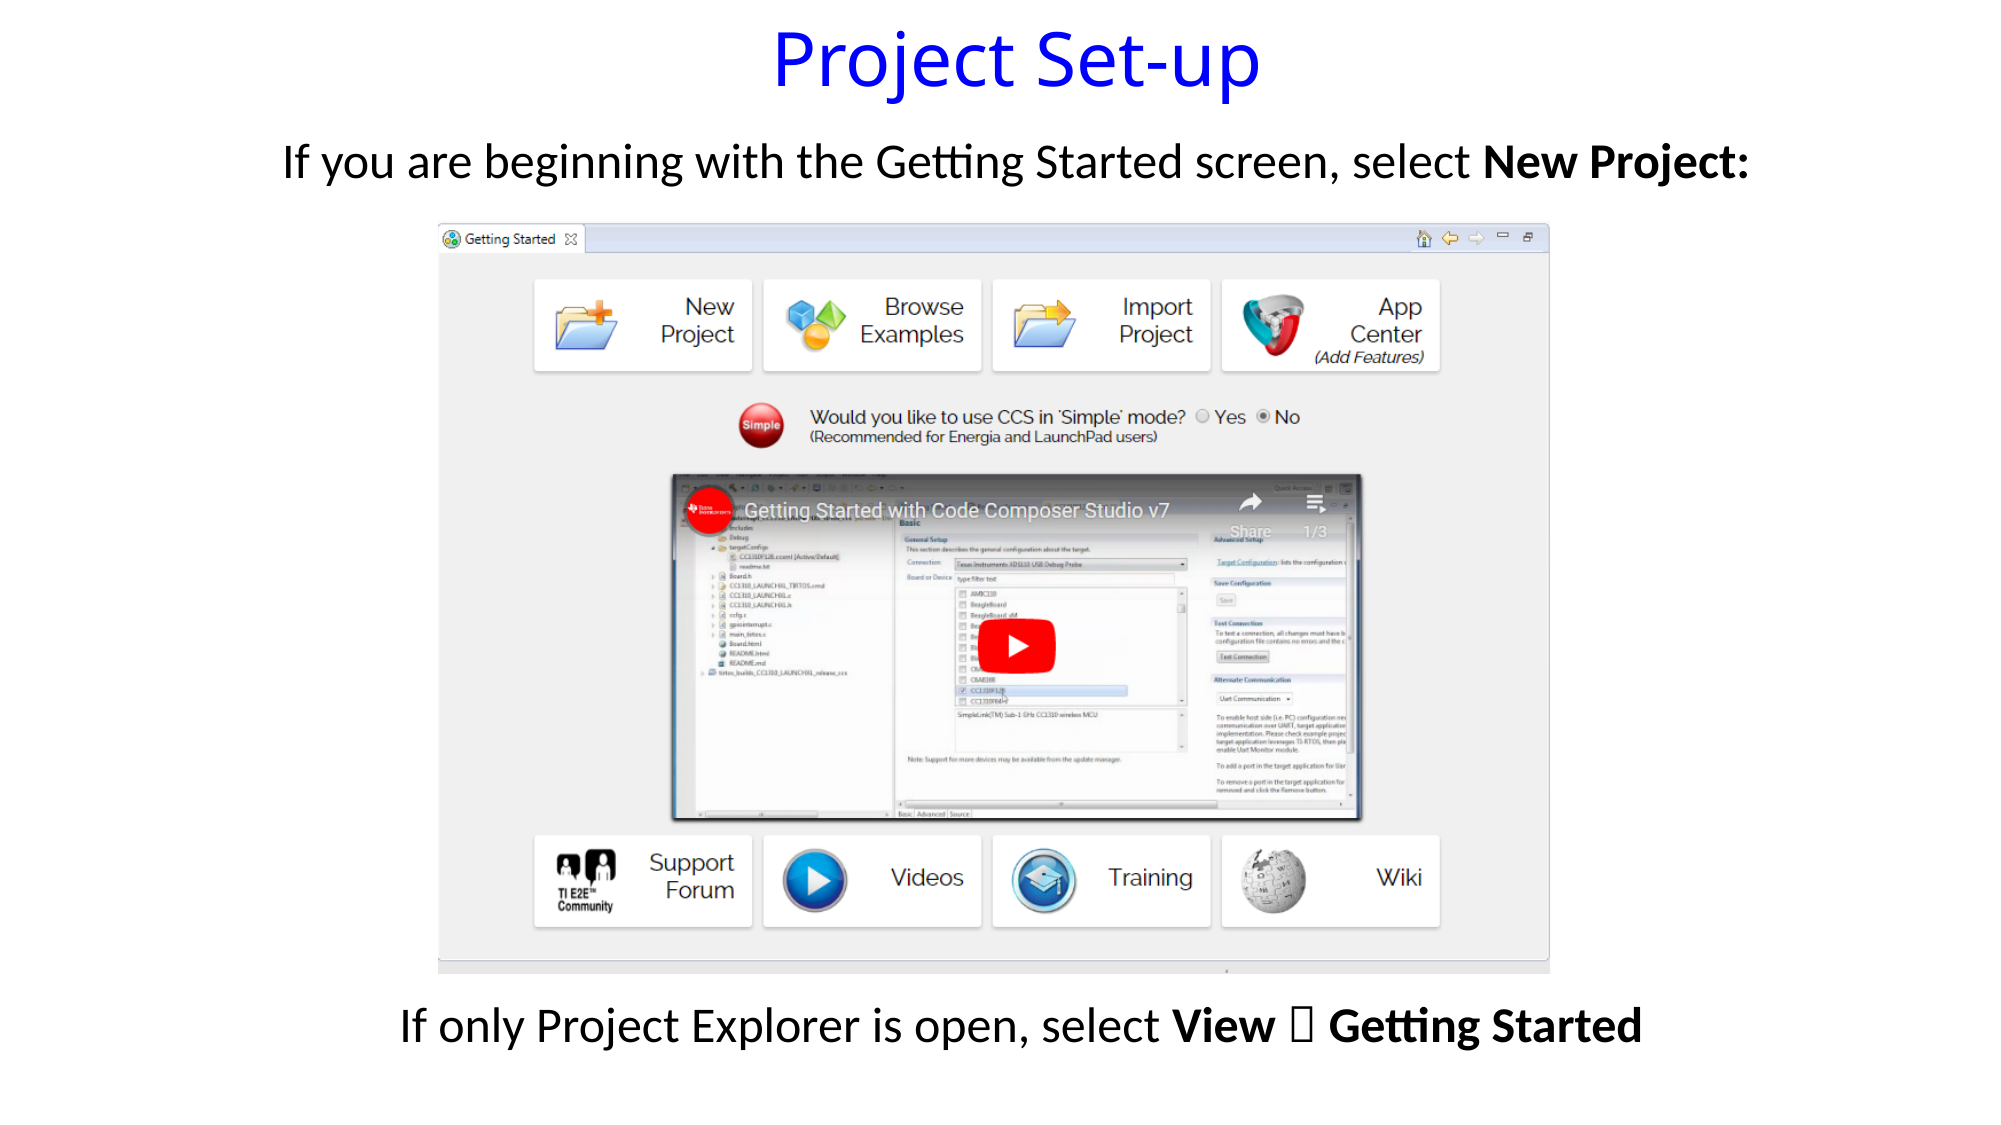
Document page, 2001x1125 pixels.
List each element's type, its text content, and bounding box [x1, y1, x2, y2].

text_box If you are beginning with the Getting Started screen, select New Project: [267, 121, 1765, 196]
text_box If only Project Explorer is open, select View  Getting Started [384, 984, 1873, 1060]
picture [438, 221, 1551, 975]
title Project Set-up [267, 23, 1767, 111]
